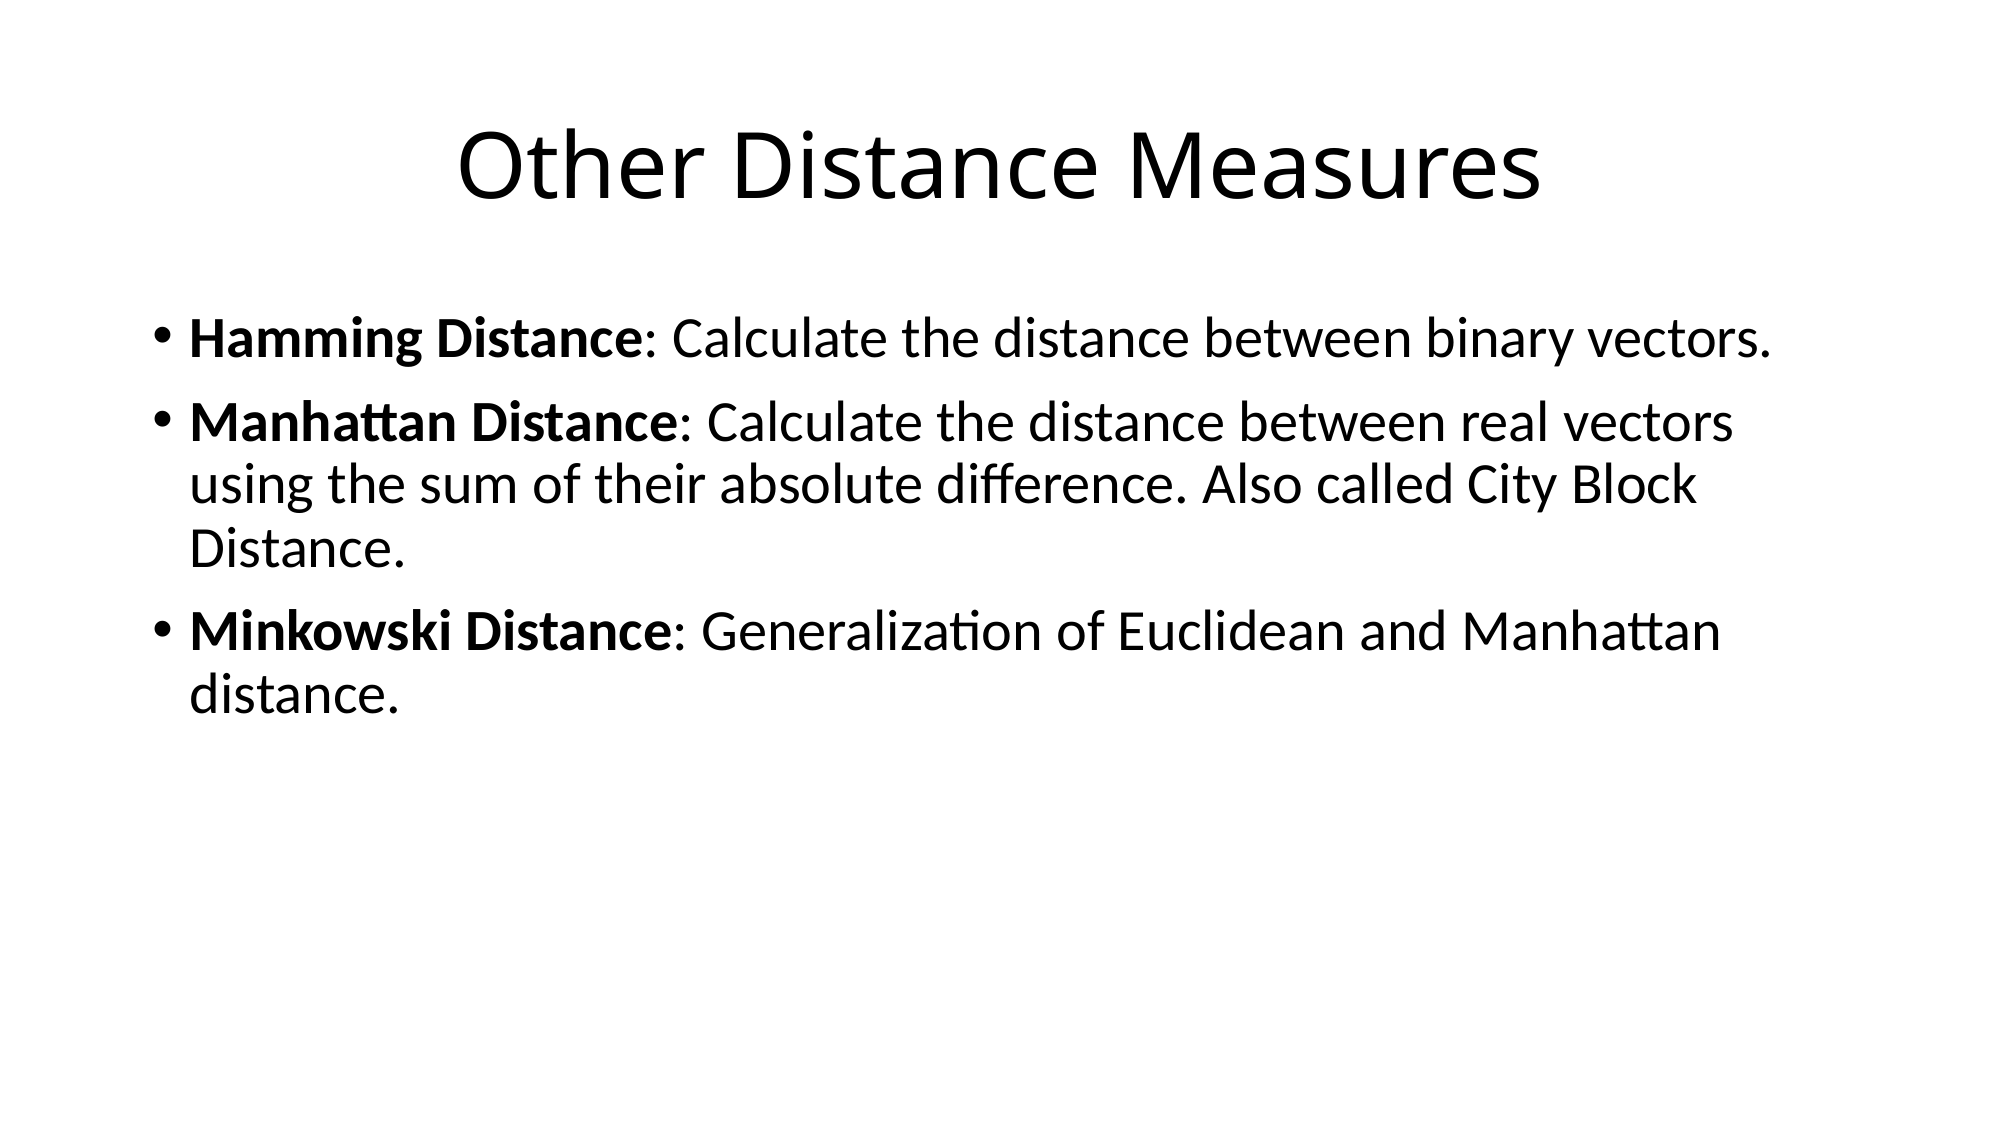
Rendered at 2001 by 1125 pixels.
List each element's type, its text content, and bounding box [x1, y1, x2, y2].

list Hamming Distance: Calculate the distance between binary vectors. Manhattan Distance: Calculate the distance between real vectors using the sum of their absolute difference. Also called City Block Distance. Minkowski Distance: Generalization of Euclidean and Manhattan distance. [137, 299, 1863, 1014]
title Other Distance Measures [137, 59, 1863, 278]
